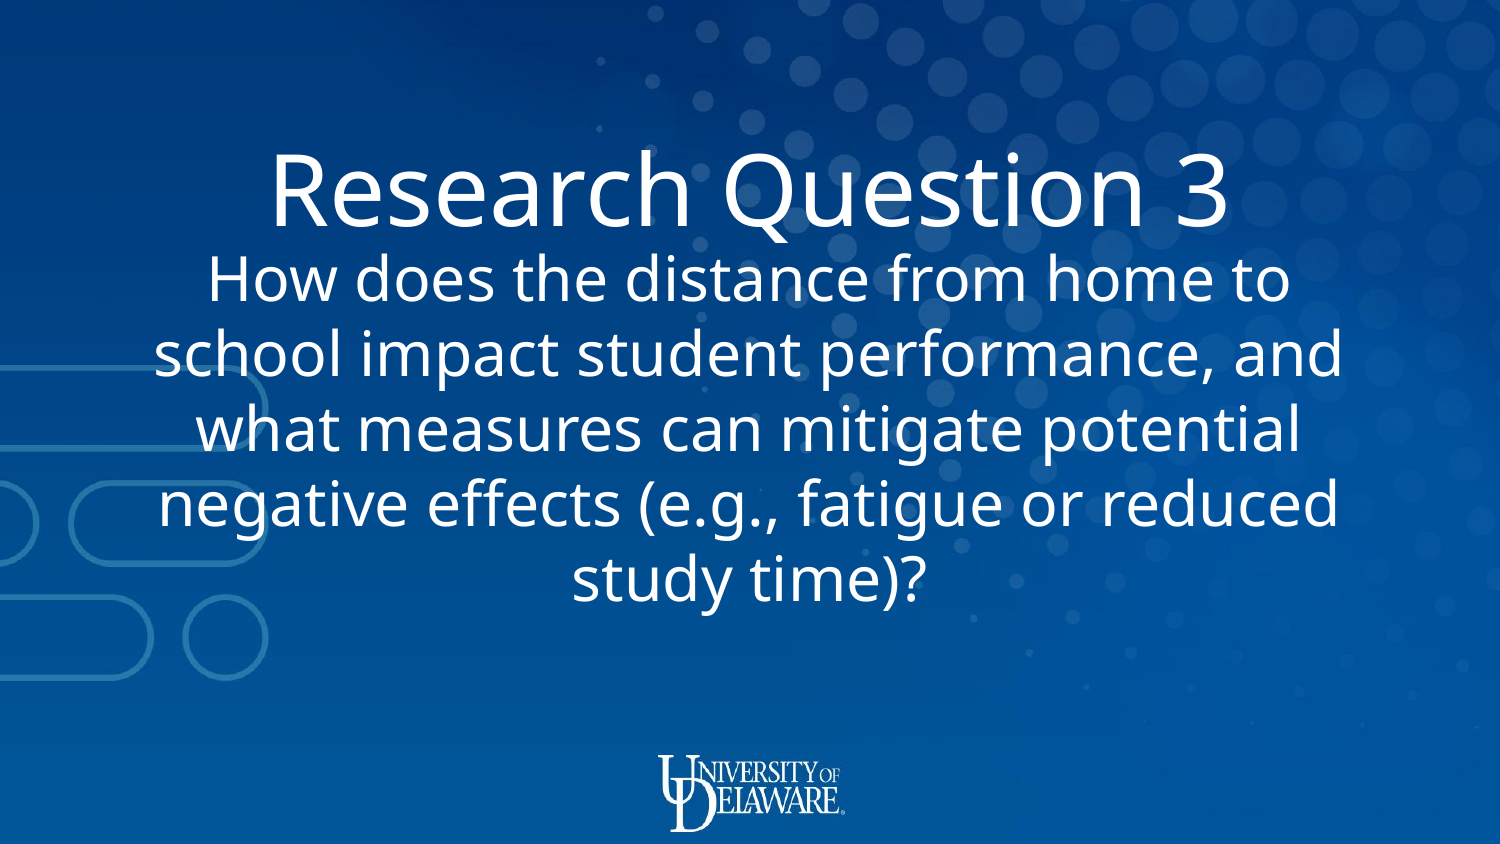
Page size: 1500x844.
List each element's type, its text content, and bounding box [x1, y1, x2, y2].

list How does the distance from home to school impact student performance, and what measures can mitigate potential negative effects (e.g., fatigue or reduced study time)? [114, 407, 1386, 725]
picture [0, 0, 1500, 844]
list Research Question 3 [112, 99, 1388, 275]
